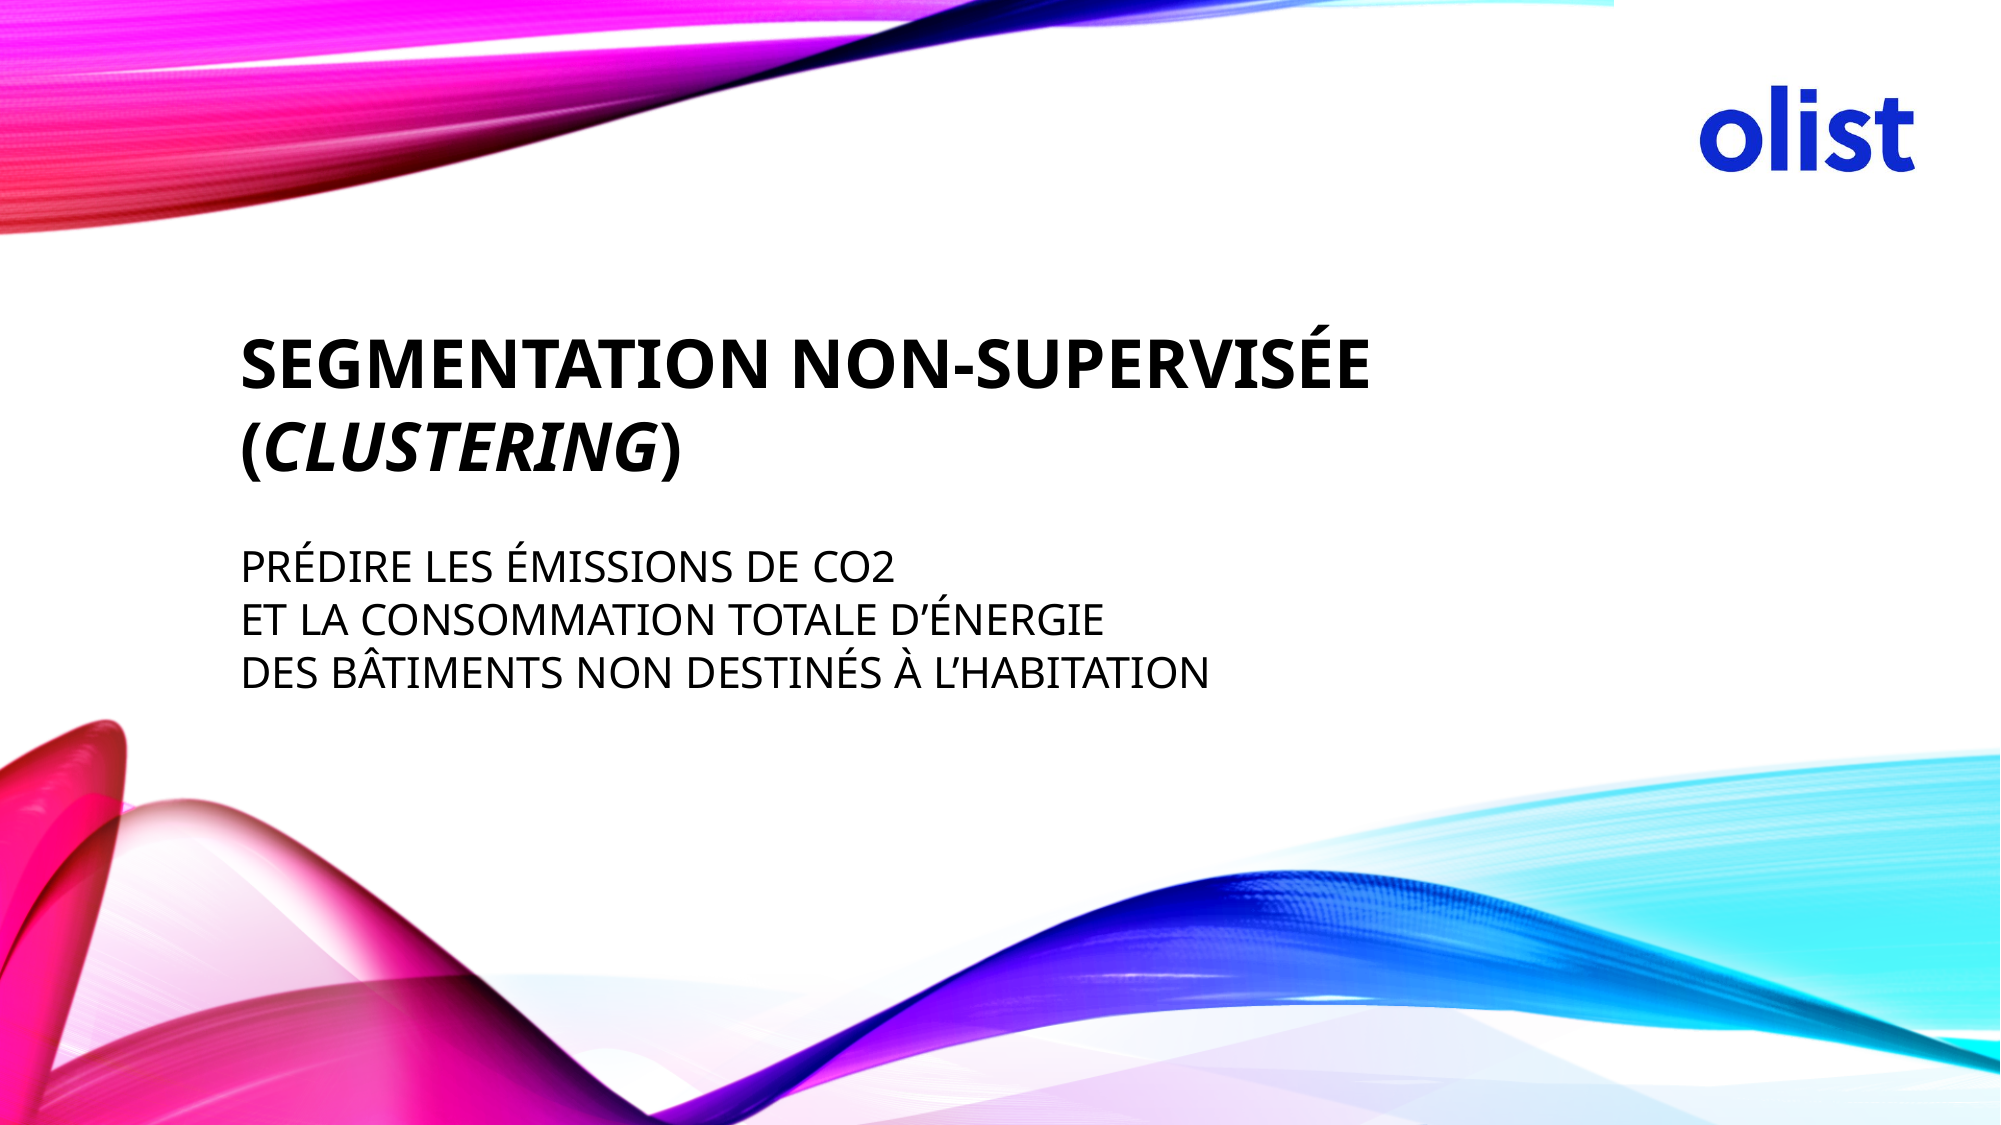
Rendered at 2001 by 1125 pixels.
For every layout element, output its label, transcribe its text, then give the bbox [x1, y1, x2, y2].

title Segmentation non-supervisée (clustering) Prédire les émissions de CO2 et la consommation totale d’énergie des bâtiments non destinés à l’habitation [225, 314, 1775, 707]
picture [1795, 1003, 1806, 1008]
picture [0, 717, 2000, 1125]
picture [0, 0, 2000, 257]
